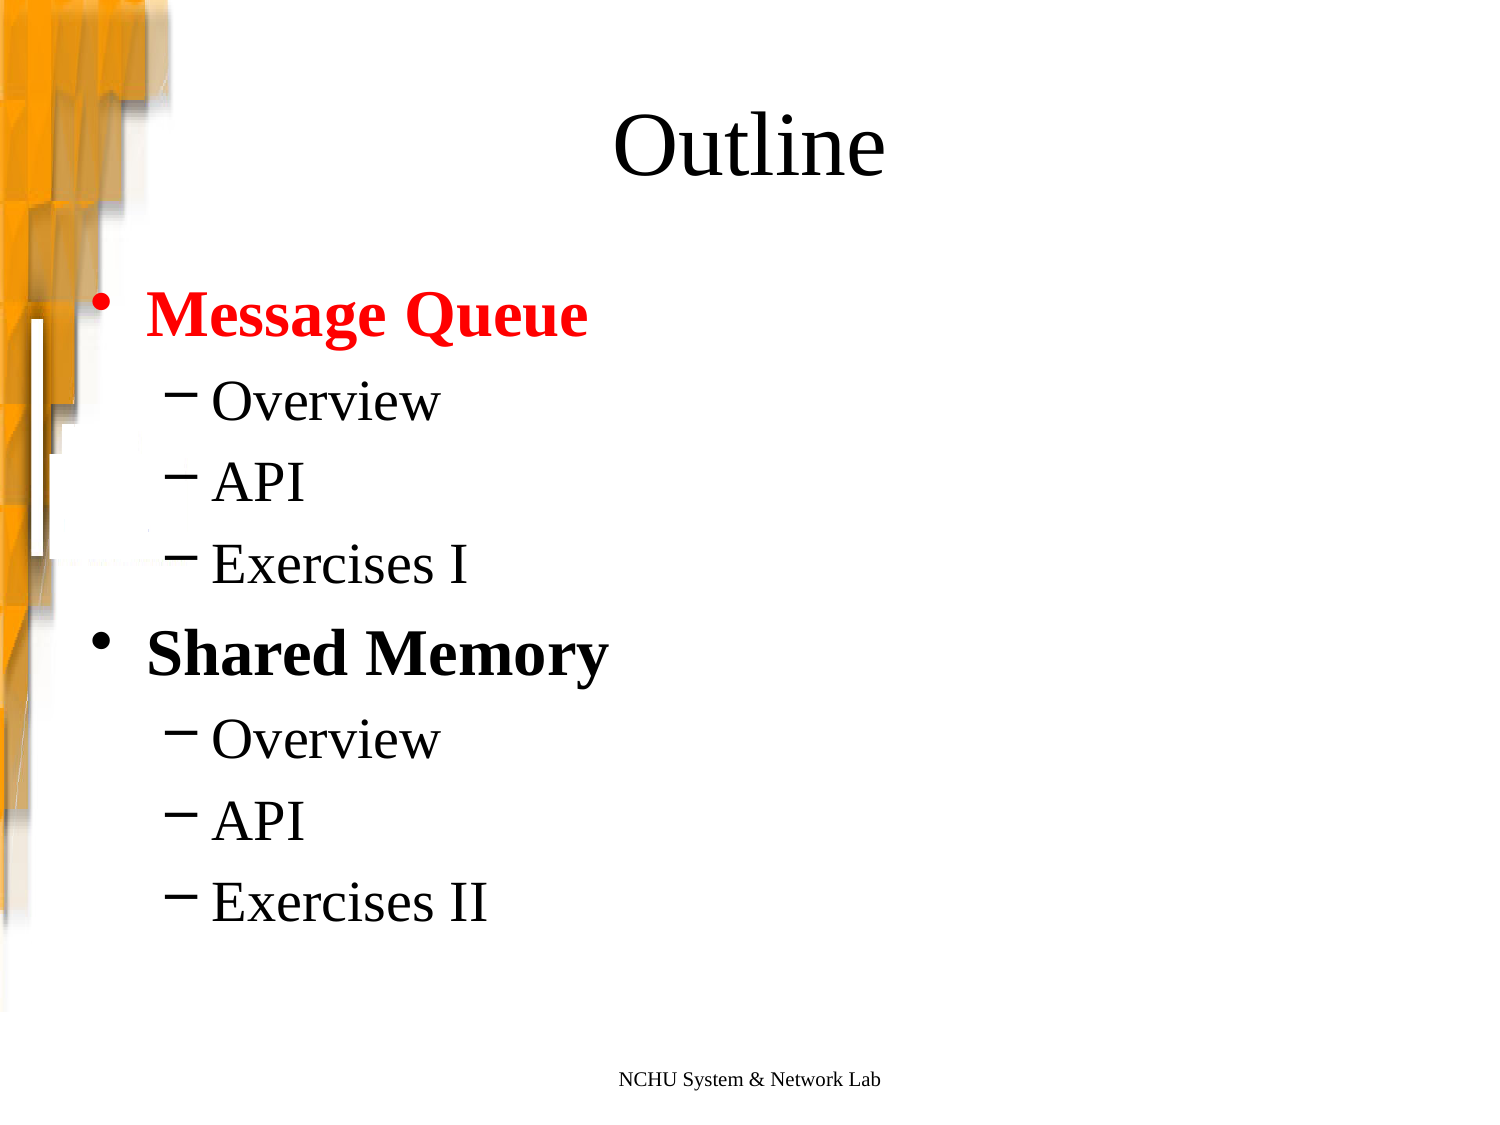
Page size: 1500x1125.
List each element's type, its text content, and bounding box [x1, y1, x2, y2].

picture [0, 0, 195, 1012]
title Outline [75, 45, 1425, 233]
footer NCHU System & Network Lab [430, 1058, 1069, 1094]
list Message Queue Overview API Exercises I Shared Memory Overview API Exercises II [74, 262, 1426, 1006]
